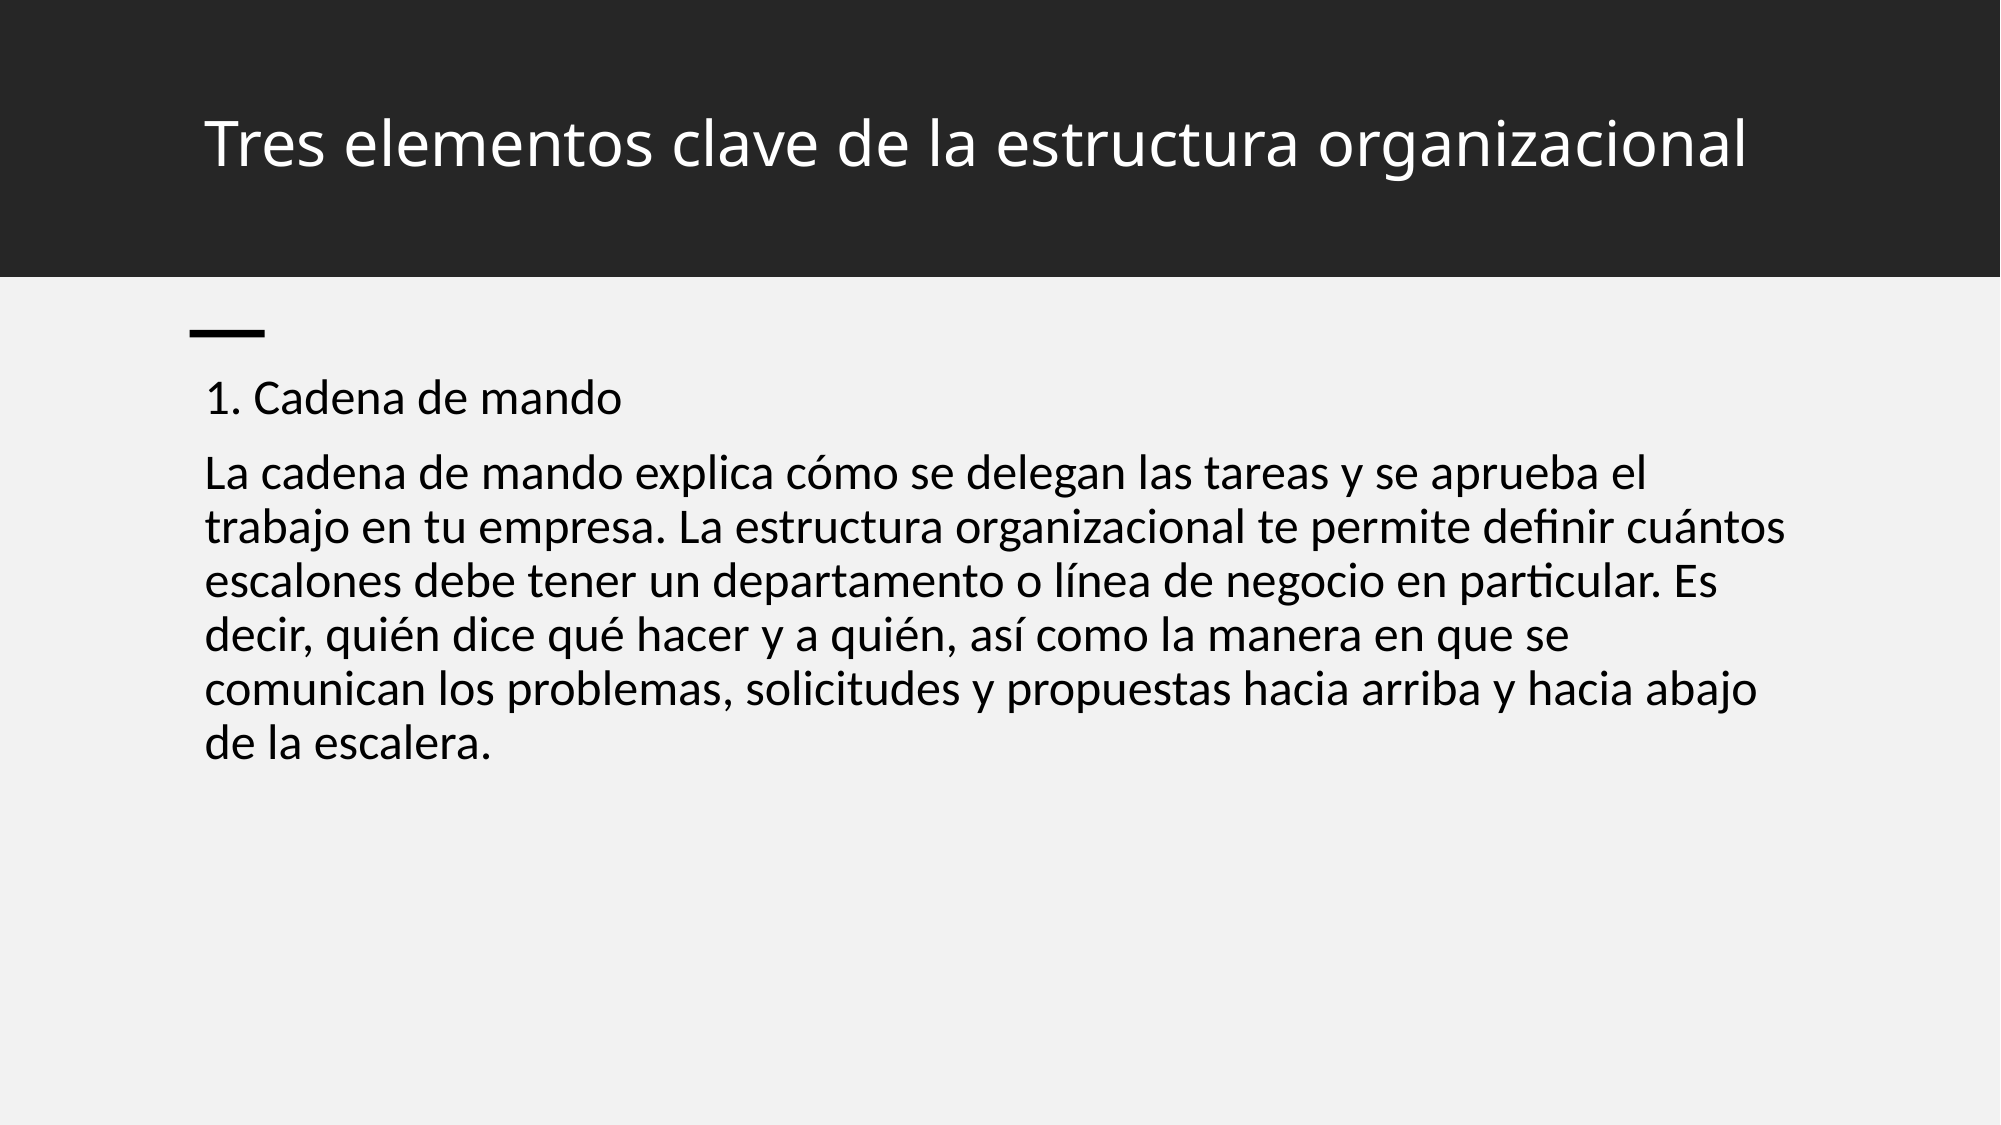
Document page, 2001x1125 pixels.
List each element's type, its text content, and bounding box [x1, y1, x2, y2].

text_box [0, 0, 2000, 276]
list 1. Cadena de mando La cadena de mando explica cómo se delegan las tareas y se aprueba el trabajo en tu empresa. La estructura organizacional te permite definir cuántos escalones debe tener un departamento o línea de negocio en particular. Es decir, quién dice qué hacer y a quién, así como la manera en que se comunican los problemas, solicitudes y propuestas hacia arriba y hacia abajo de la escalera. [189, 363, 1811, 1014]
title Tres elementos clave de la estructura organizacional [189, 104, 1812, 253]
text_box [189, 329, 266, 338]
text_box [0, 276, 2000, 1125]
